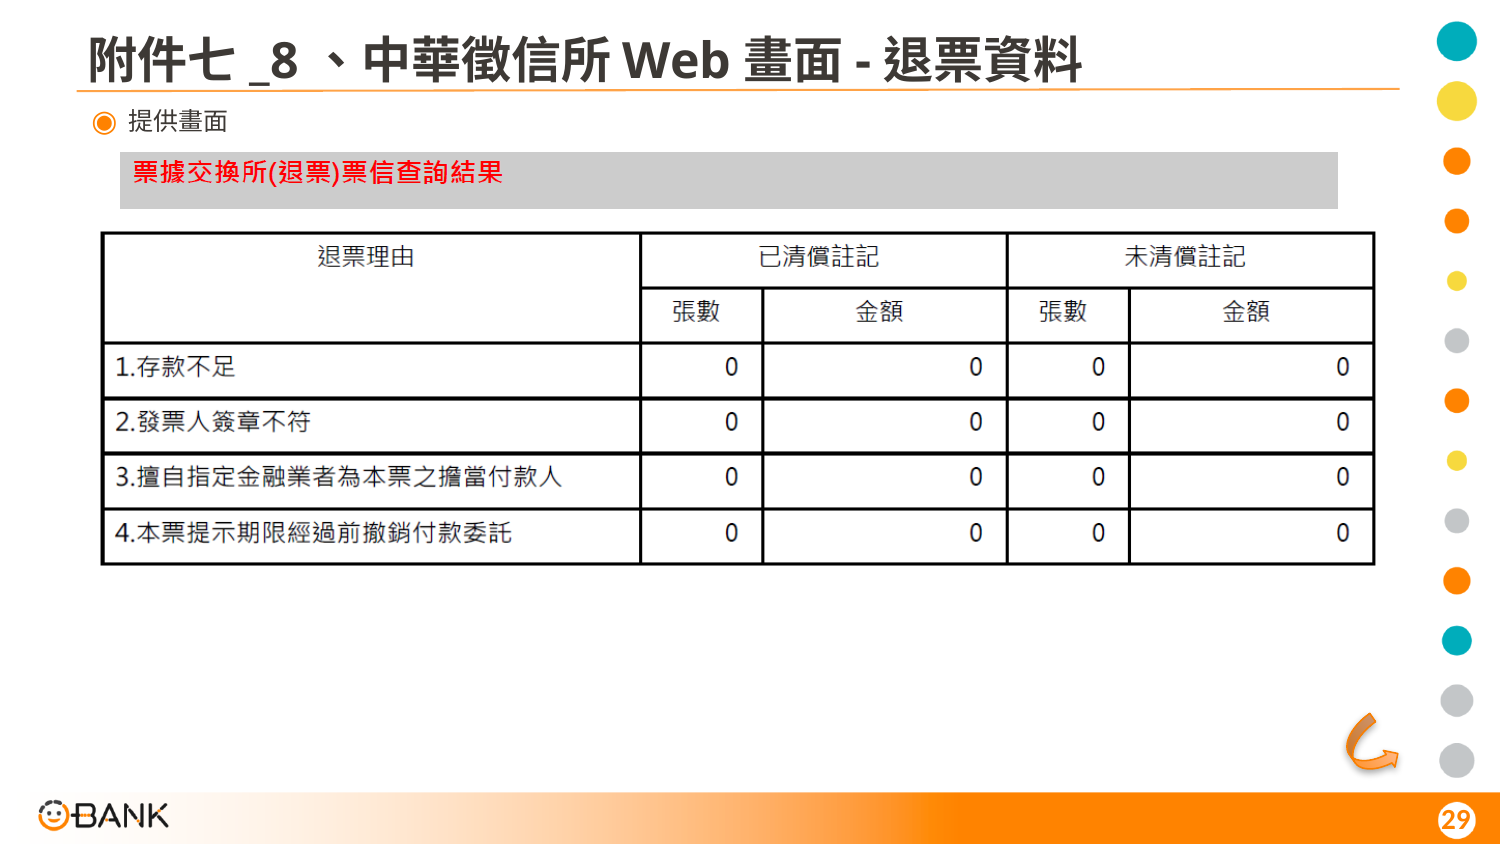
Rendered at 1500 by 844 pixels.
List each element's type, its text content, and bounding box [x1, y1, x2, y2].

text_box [76, 88, 1400, 92]
picture [0, 0, 1500, 844]
text_box [1346, 712, 1399, 770]
text_box 提供畫面 [76, 100, 1400, 139]
text_box 附件七_8、中華徵信所Web畫面-退票資料 [76, 23, 1436, 93]
